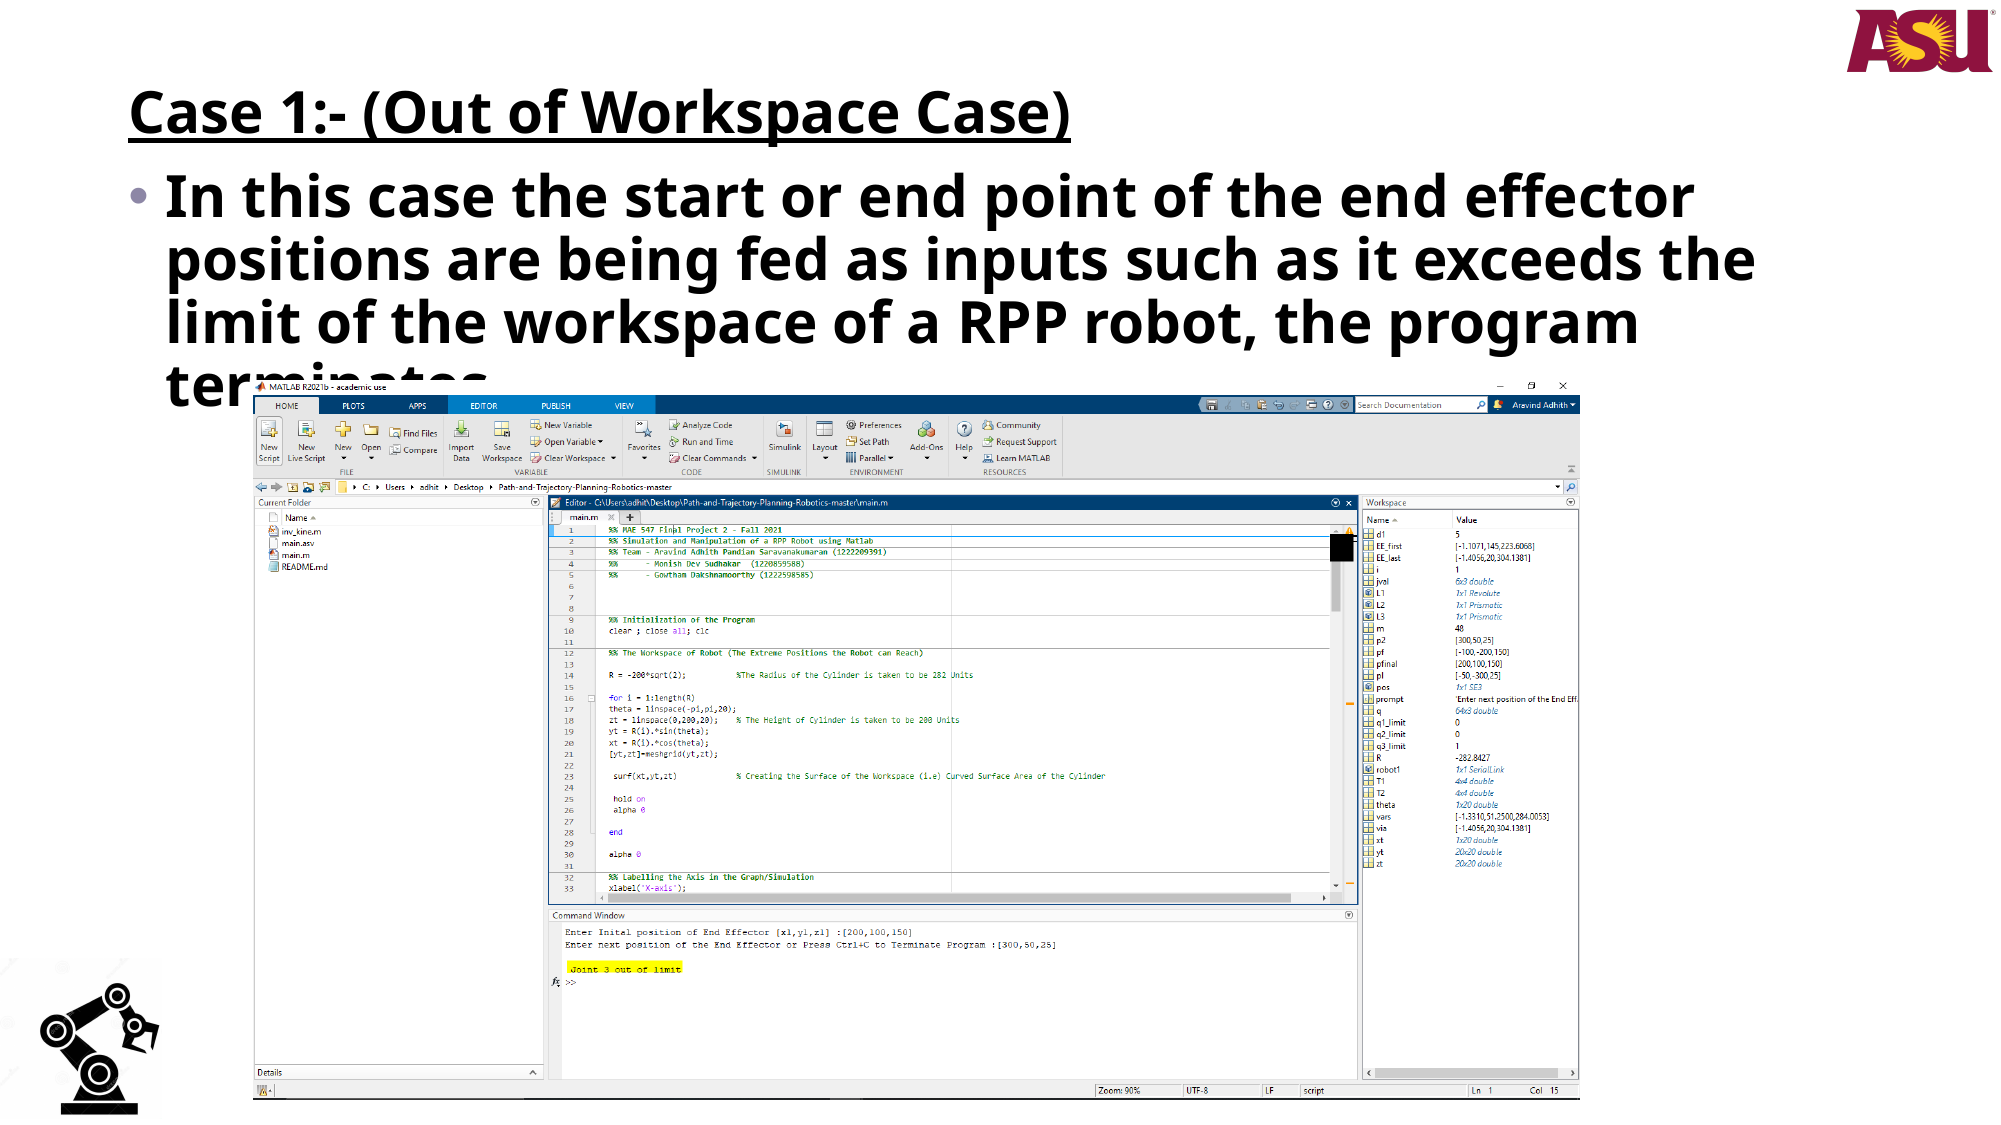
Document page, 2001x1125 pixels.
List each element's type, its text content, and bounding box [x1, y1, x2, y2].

picture [1827, 0, 2000, 94]
slide_number 11 [1412, 1042, 1863, 1103]
picture [0, 958, 162, 1119]
picture [253, 380, 1580, 1100]
list Case 1:- (Out of Workspace Case) In this case the start or end point of the end effector positions are being fed as inputs such as it exceeds the limit of the workspace of a RPP robot, the program terminates. [113, 76, 1808, 969]
